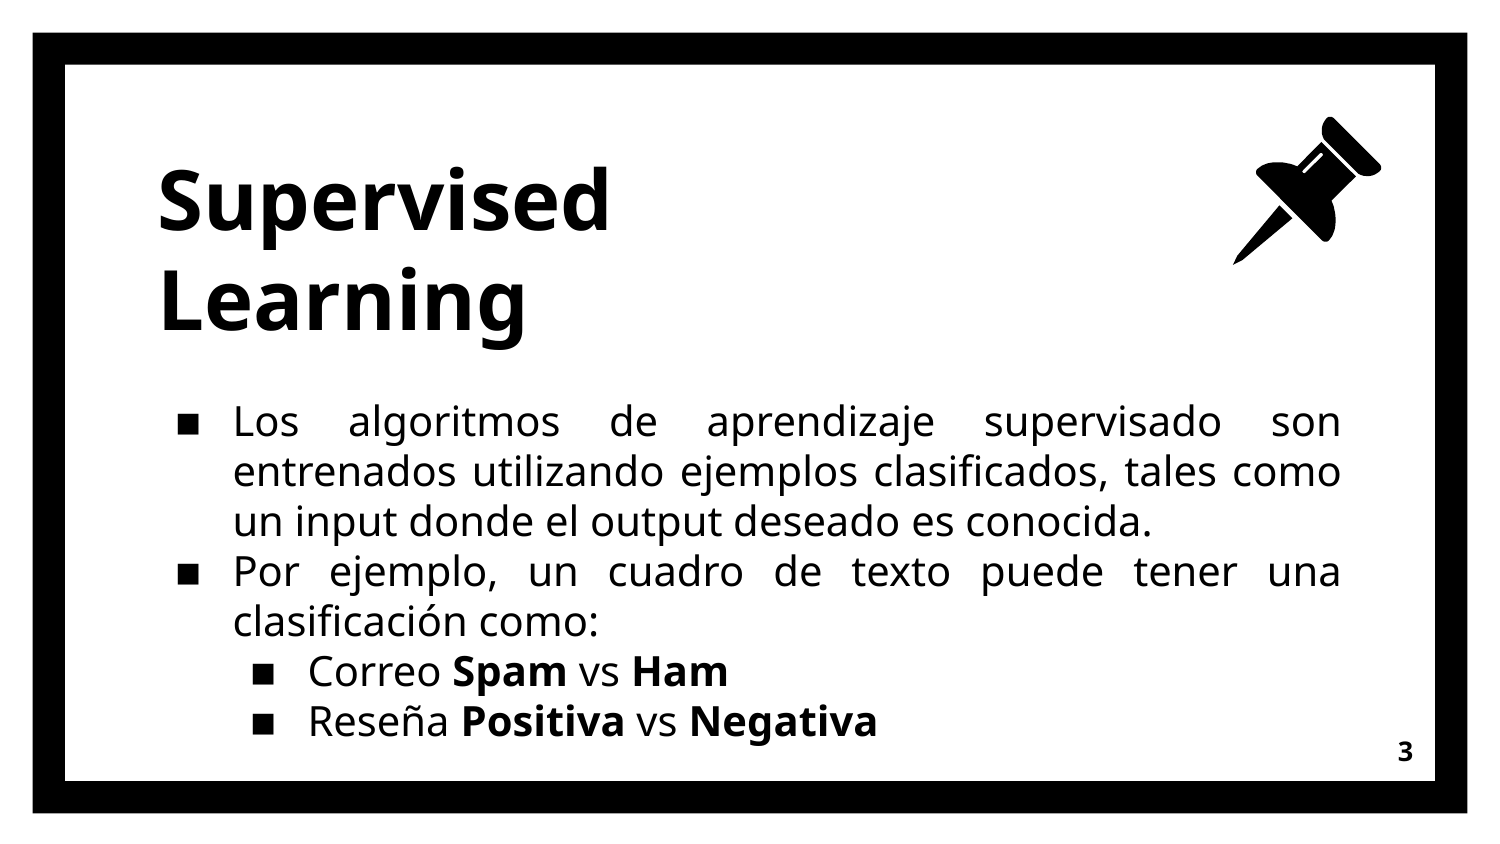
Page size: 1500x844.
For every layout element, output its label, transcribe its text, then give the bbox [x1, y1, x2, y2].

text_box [1232, 116, 1382, 266]
title Supervised Learning [142, 139, 978, 363]
slide_number 3 [1338, 720, 1429, 786]
list Los algoritmos de aprendizaje supervisado son entrenados utilizando ejemplos clasificados, tales como un input donde el output deseado es conocida. Por ejemplo, un cuadro de texto puede tener una clasificación como: Correo Spam vs Ham Reseña Positiva vs Negativa [142, 379, 1358, 709]
